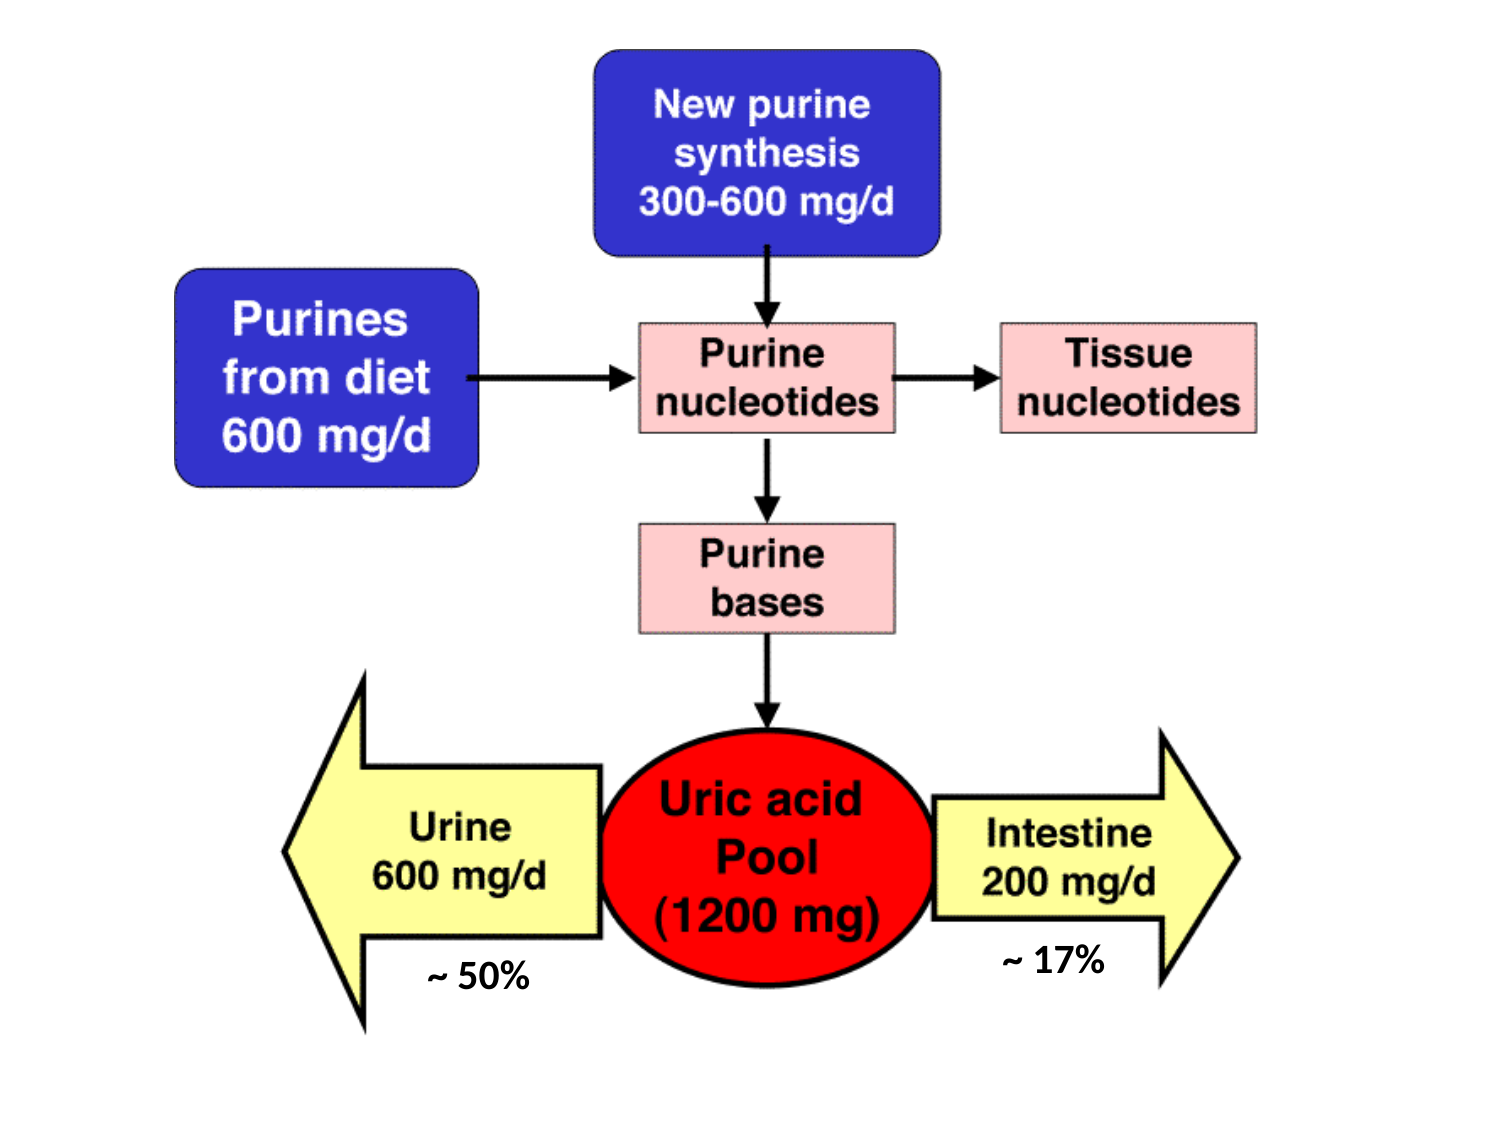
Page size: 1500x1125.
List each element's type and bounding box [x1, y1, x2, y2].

picture [174, 49, 1263, 1047]
